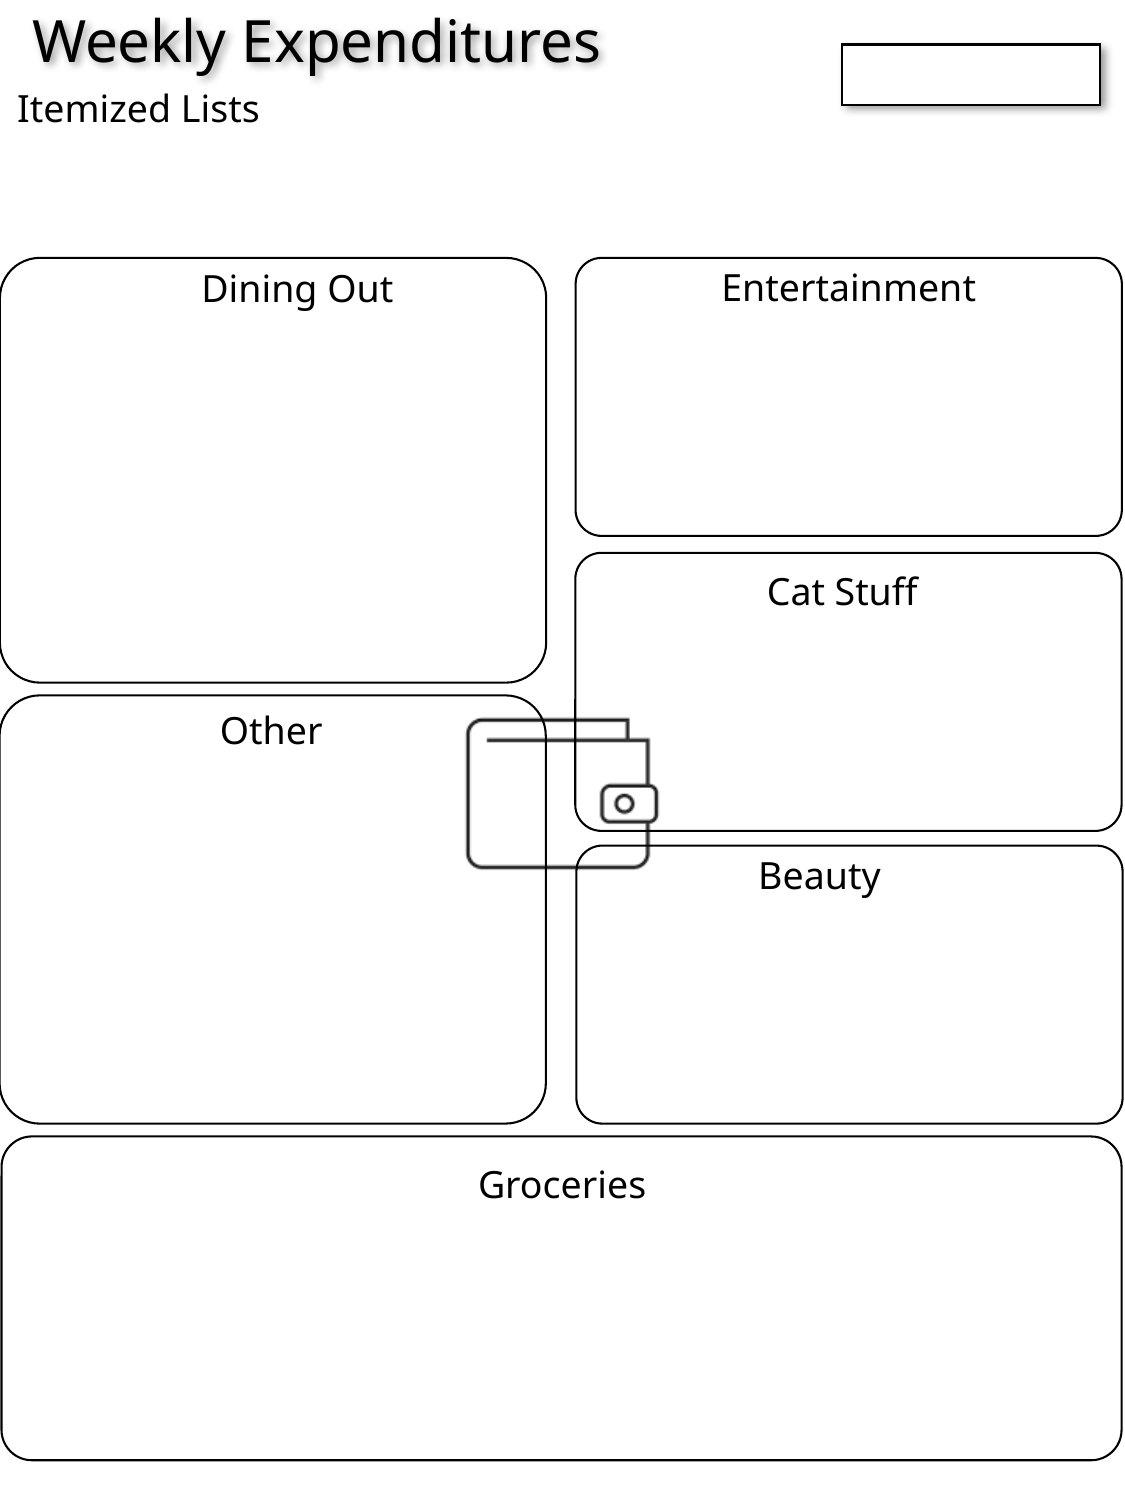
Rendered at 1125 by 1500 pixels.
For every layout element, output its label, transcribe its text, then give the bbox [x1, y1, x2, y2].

text_box [0, 256, 548, 684]
text_box Cat Stuff [691, 560, 994, 621]
text_box Other [120, 699, 423, 759]
text_box [574, 256, 1123, 537]
text_box [575, 844, 1124, 1125]
text_box Entertainment [697, 256, 1000, 317]
text_box Dining Out [146, 257, 449, 318]
text_box Weekly Expenditures [17, 0, 669, 82]
text_box [574, 551, 1123, 832]
picture [427, 682, 698, 883]
text_box [841, 43, 1101, 106]
text_box Groceries [411, 1153, 714, 1213]
text_box Itemized Lists [0, 77, 275, 138]
text_box [0, 1135, 1123, 1462]
text_box Beauty [668, 844, 971, 905]
text_box [0, 694, 547, 1125]
